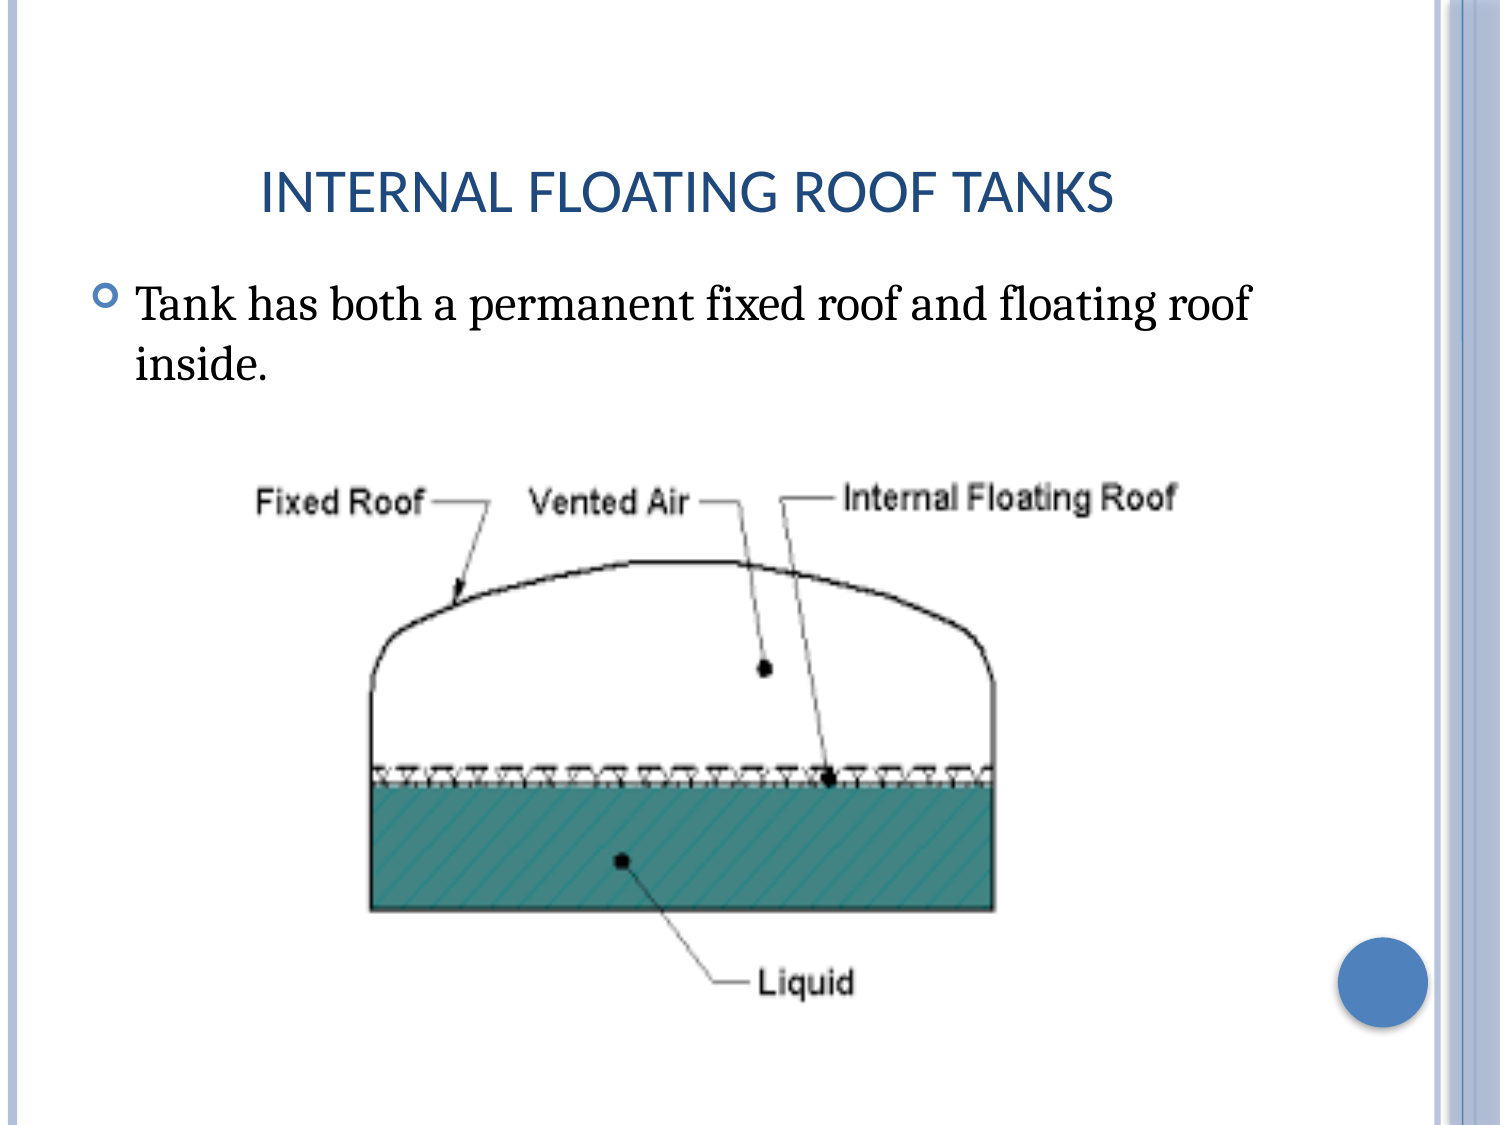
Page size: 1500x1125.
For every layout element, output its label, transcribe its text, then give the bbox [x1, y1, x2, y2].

picture [229, 444, 1200, 1036]
list Tank has both a permanent fixed roof and floating roof inside. [75, 262, 1300, 1062]
title INTERNAL FLOATING ROOF TANKS [75, 45, 1300, 233]
